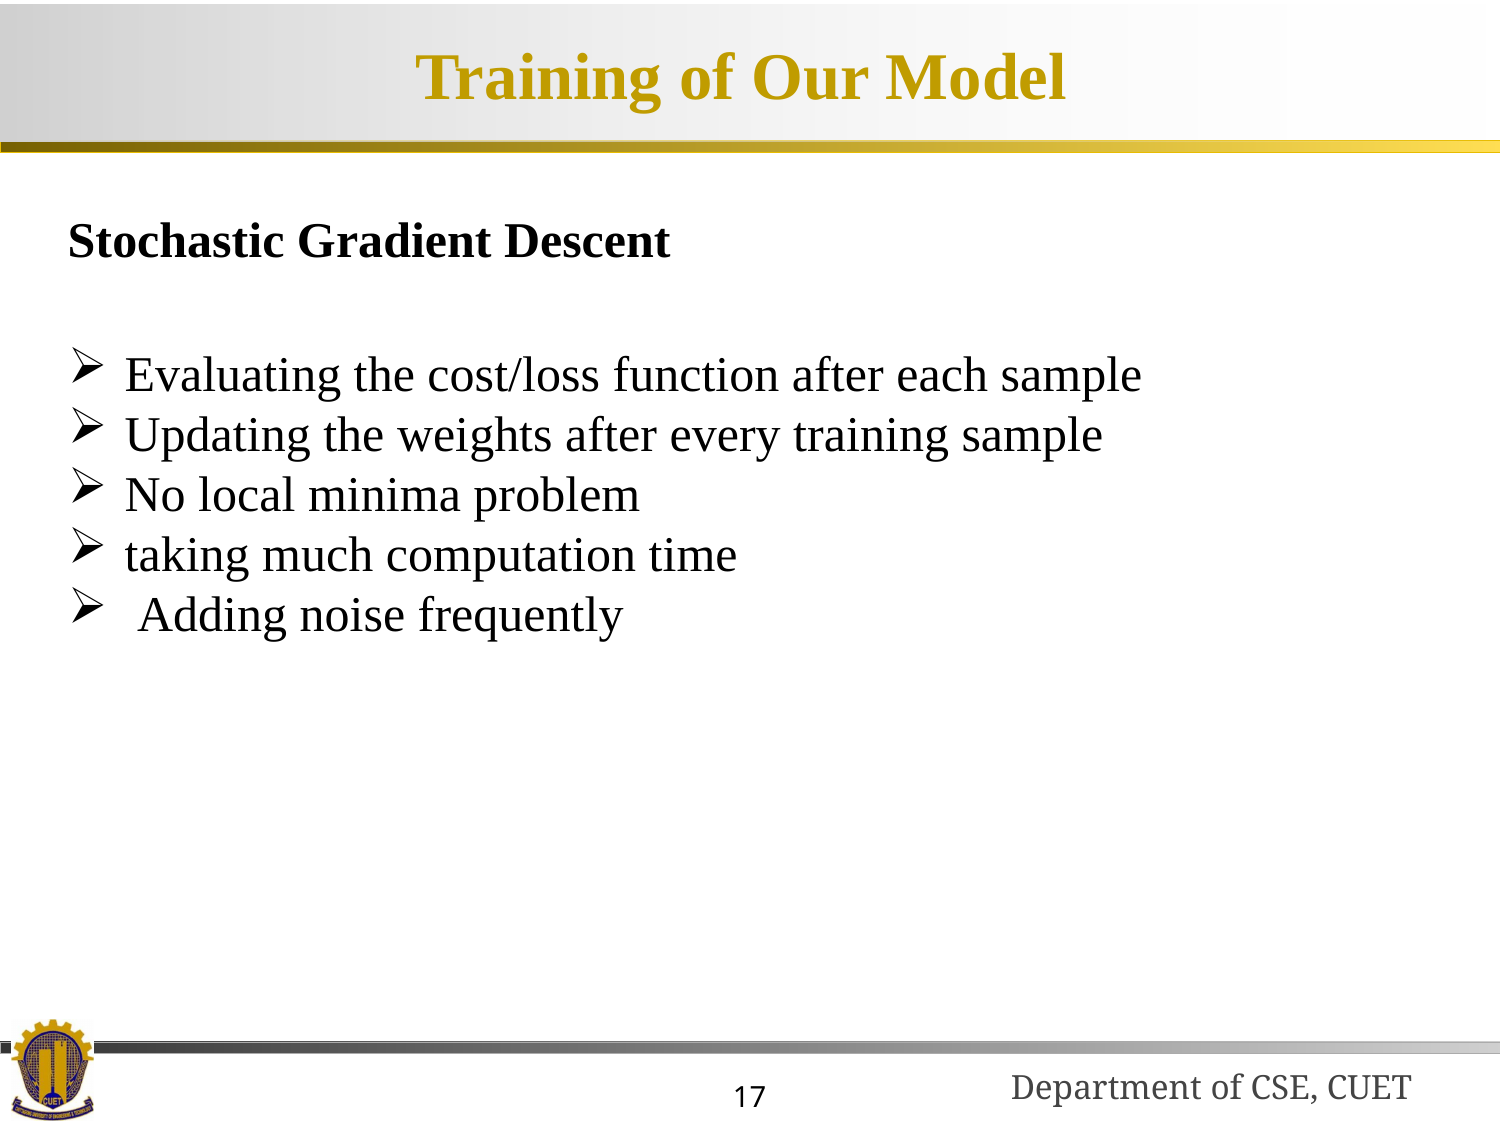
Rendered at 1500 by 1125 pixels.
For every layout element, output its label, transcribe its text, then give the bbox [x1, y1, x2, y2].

picture [11, 1019, 94, 1121]
title Training of Our Model [0, 4, 1500, 143]
text_box Stochastic Gradient Descent [52, 199, 712, 275]
text_box Evaluating the cost/loss function after each sample Updating the weights after every training sample No local minima problem taking much computation time Adding noise frequently [53, 333, 1159, 649]
